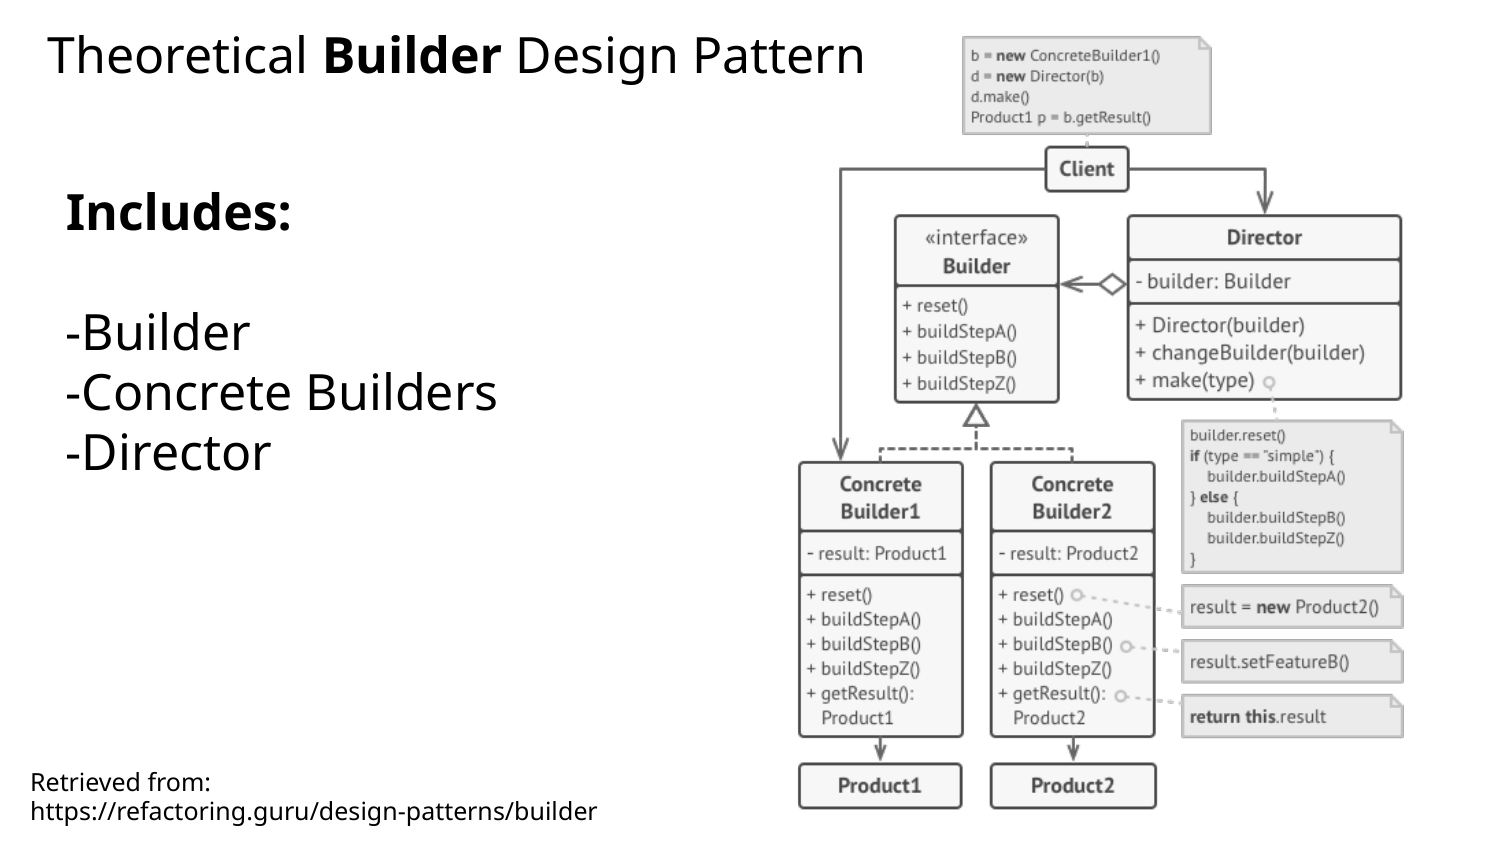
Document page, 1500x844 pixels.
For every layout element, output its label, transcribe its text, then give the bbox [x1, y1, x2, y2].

text_box Includes: -Builder -Concrete Builders -Director [50, 165, 681, 539]
text_box Theoretical Builder Design Pattern [32, 8, 927, 102]
picture [786, 24, 1417, 819]
text_box Retrieved from: https://refactoring.guru/design-patterns/builder [15, 751, 692, 835]
